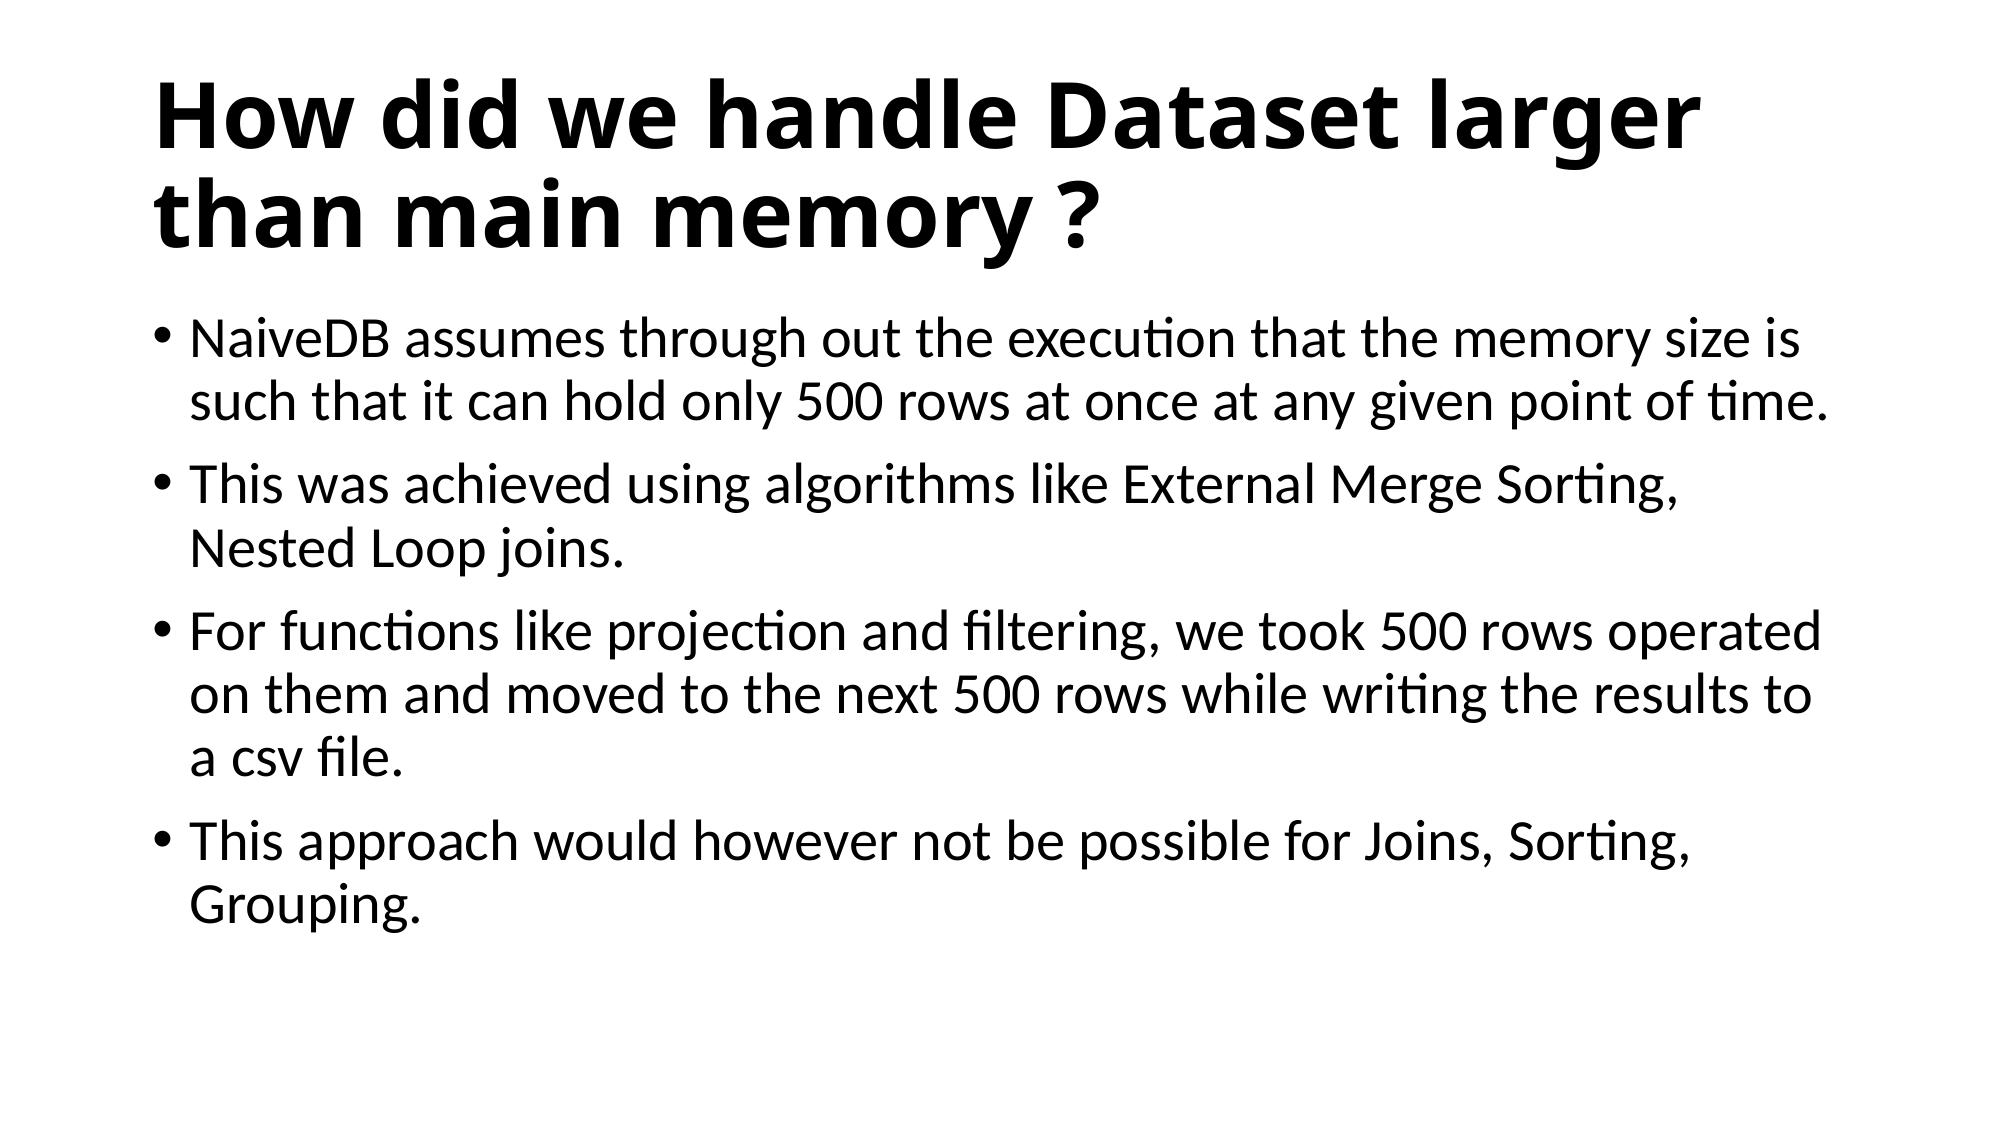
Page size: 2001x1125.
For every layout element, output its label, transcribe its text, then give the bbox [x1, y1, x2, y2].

title How did we handle Dataset larger than main memory ? [137, 59, 1863, 278]
list NaiveDB assumes through out the execution that the memory size is such that it can hold only 500 rows at once at any given point of time. This was achieved using algorithms like External Merge Sorting, Nested Loop joins. For functions like projection and filtering, we took 500 rows operated on them and moved to the next 500 rows while writing the results to a csv file. This approach would however not be possible for Joins, Sorting, Grouping. [137, 299, 1863, 1014]
